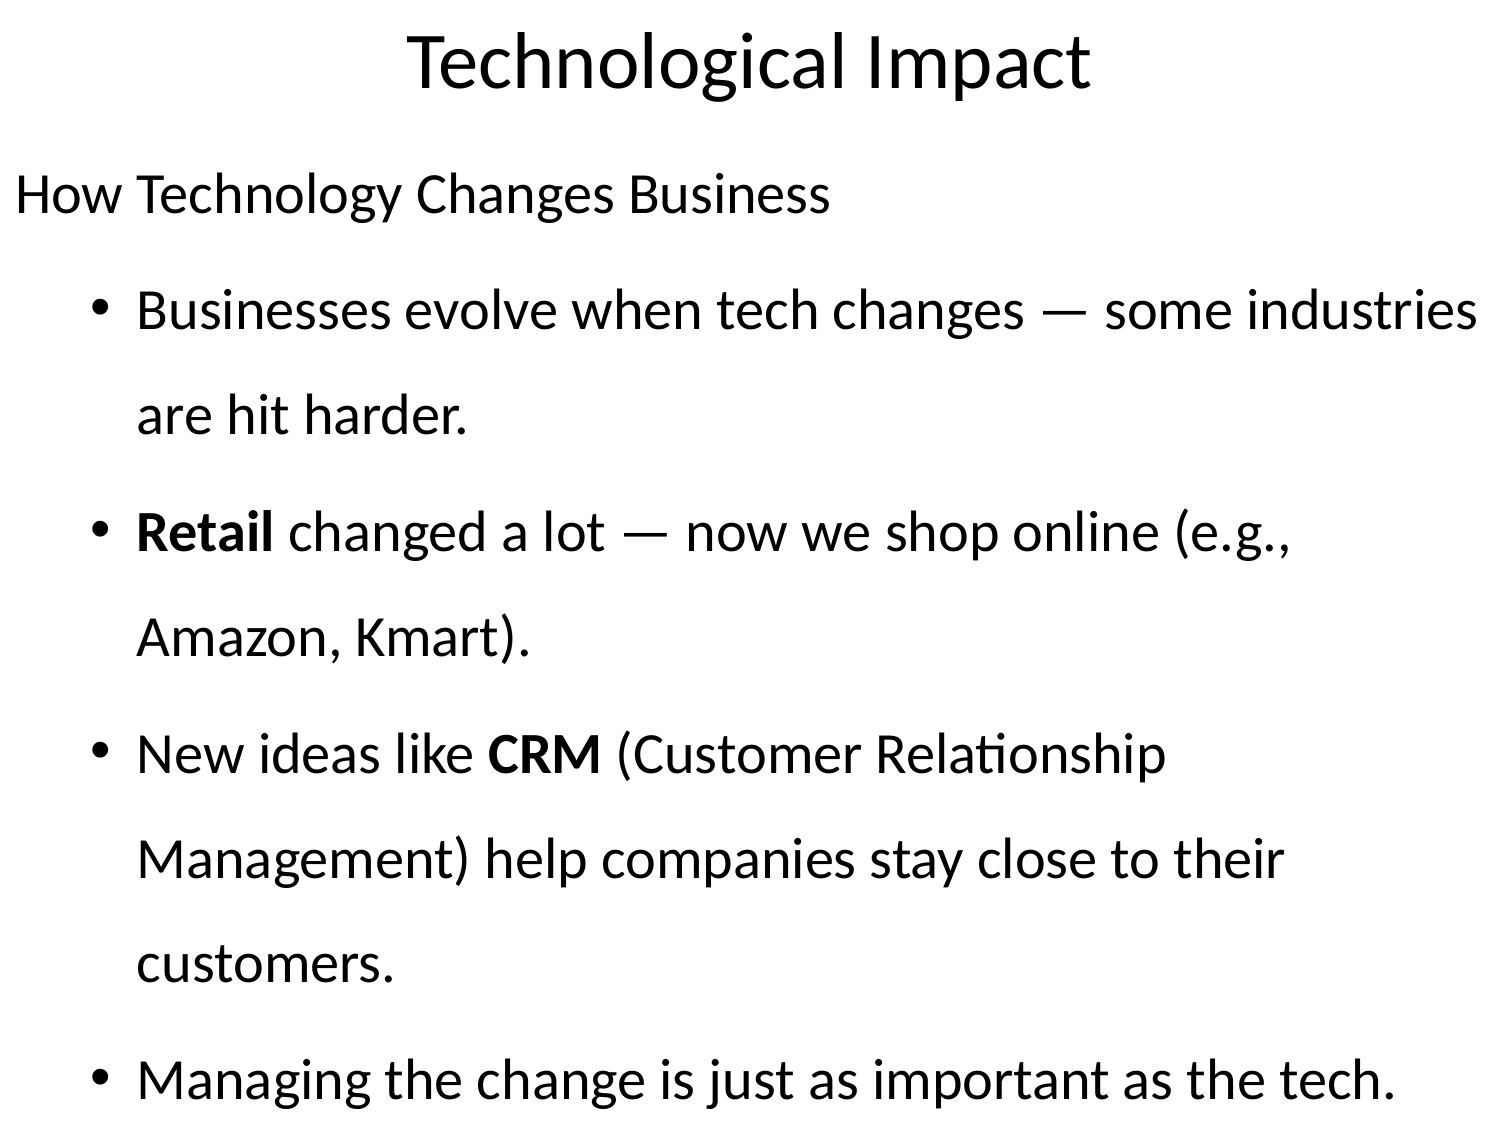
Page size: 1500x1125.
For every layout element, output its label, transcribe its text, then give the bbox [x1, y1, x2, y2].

list How Technology Changes Business Businesses evolve when tech changes — some industries are hit harder. Retail changed a lot — now we shop online (e.g., Amazon, Kmart). New ideas like CRM (Customer Relationship Management) help companies stay close to their customers. Managing the change is just as important as the tech. [0, 112, 1500, 1125]
title Technological Impact [75, 0, 1425, 112]
